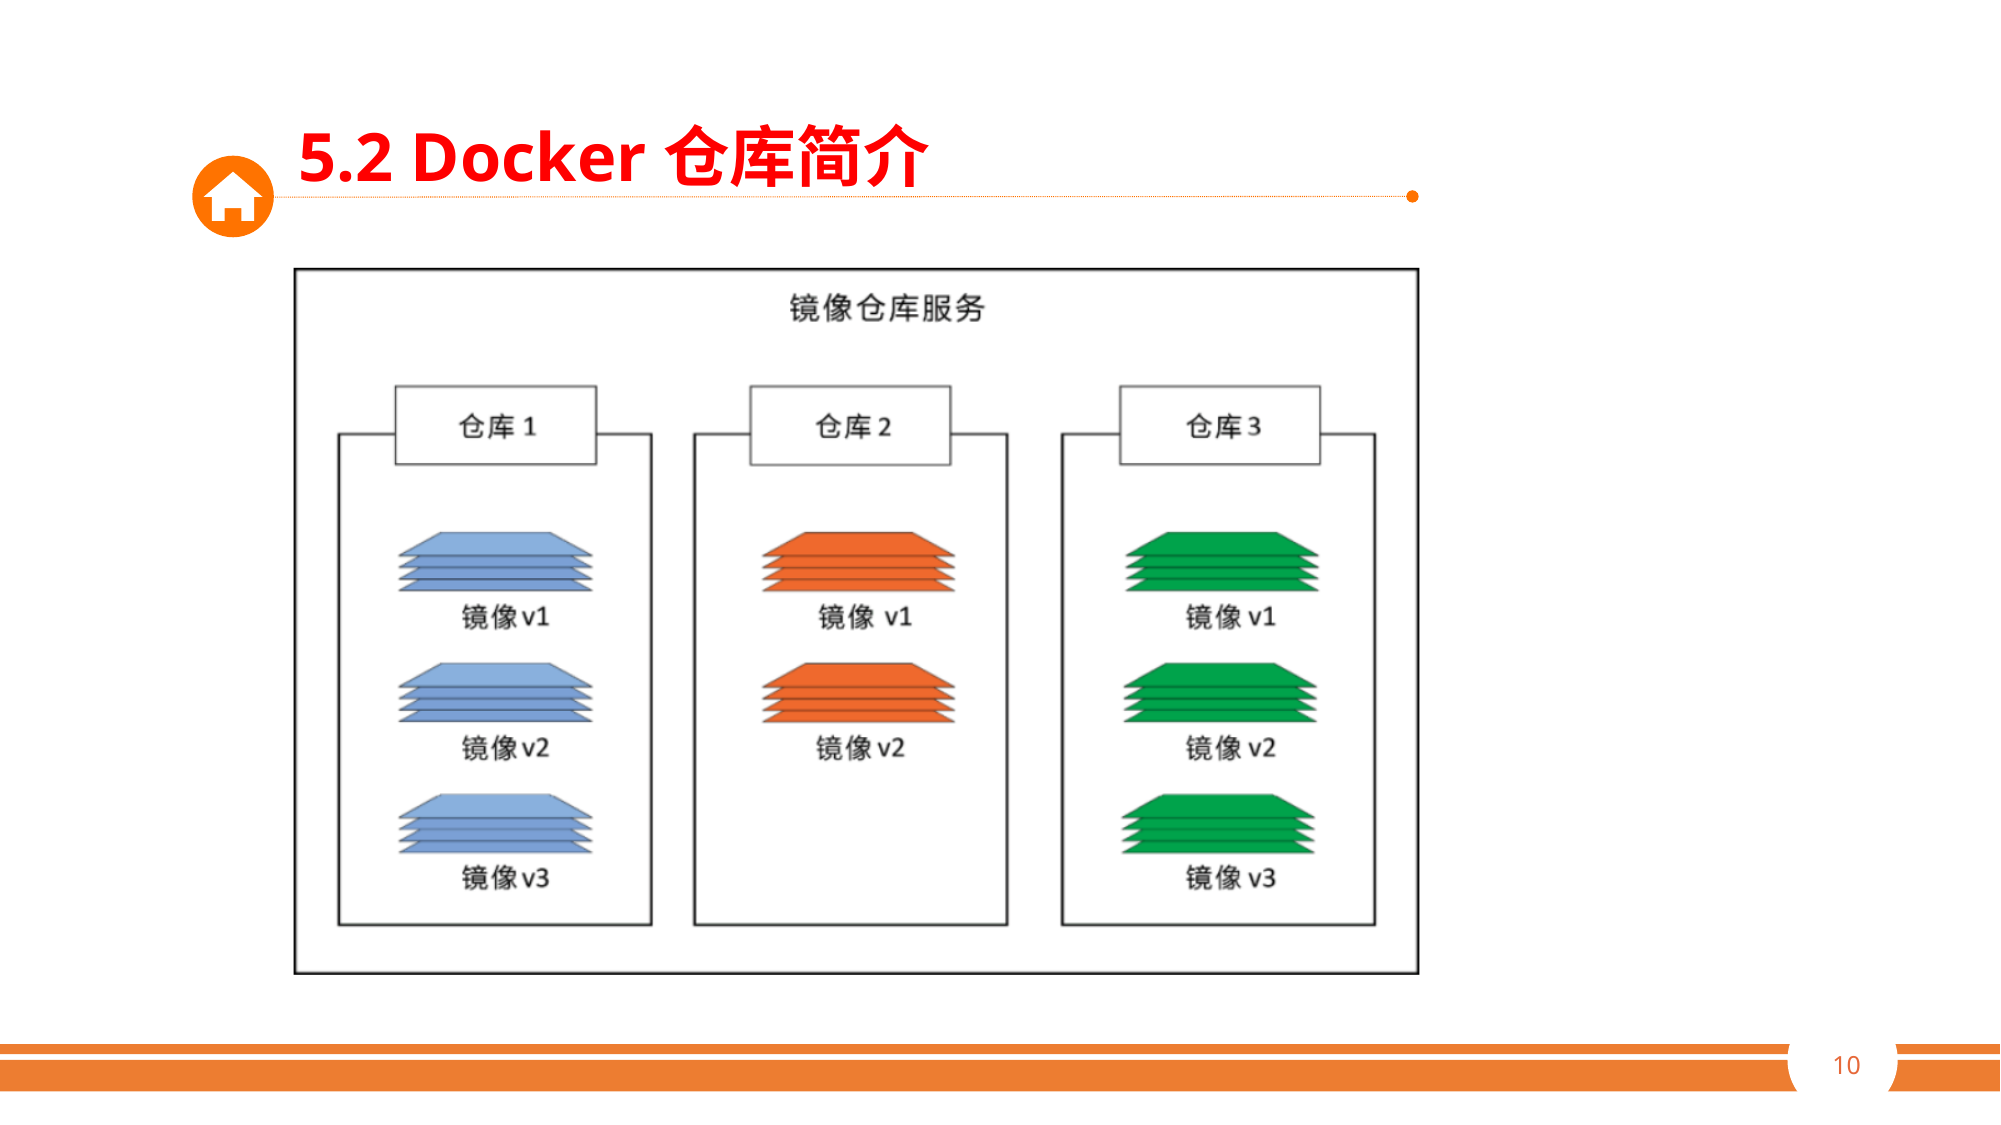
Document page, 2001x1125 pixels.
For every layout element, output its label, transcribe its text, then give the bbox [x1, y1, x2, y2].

picture [290, 263, 1432, 980]
text_box 5.2 Docker仓库简介 [283, 107, 1284, 202]
slide_number 10 [1409, 1036, 1877, 1097]
